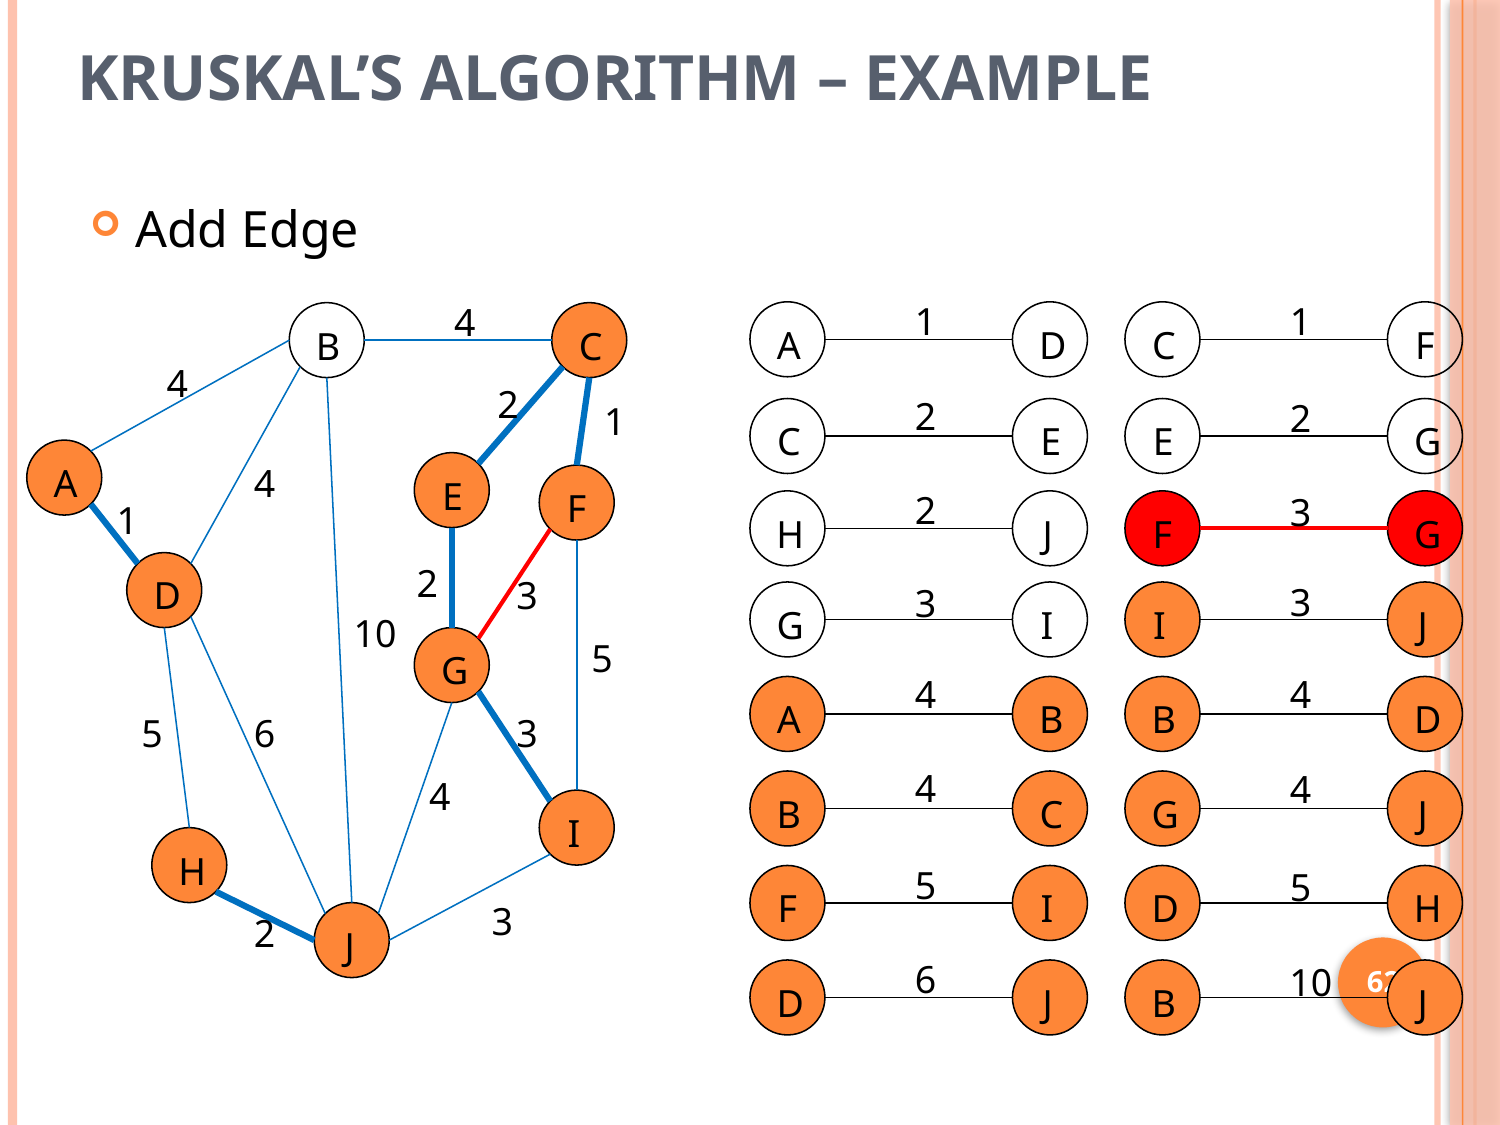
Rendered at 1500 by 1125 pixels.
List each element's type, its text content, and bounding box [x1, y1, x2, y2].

list Add Edge [75, 190, 1301, 990]
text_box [749, 949, 1463, 1036]
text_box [749, 290, 1463, 378]
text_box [749, 570, 1463, 658]
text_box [26, 291, 641, 979]
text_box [749, 760, 1463, 847]
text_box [749, 385, 1463, 474]
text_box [749, 855, 1463, 941]
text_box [749, 479, 1463, 567]
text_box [749, 663, 1463, 752]
title Kruskal’s Algorithm – Example [62, 12, 1288, 121]
